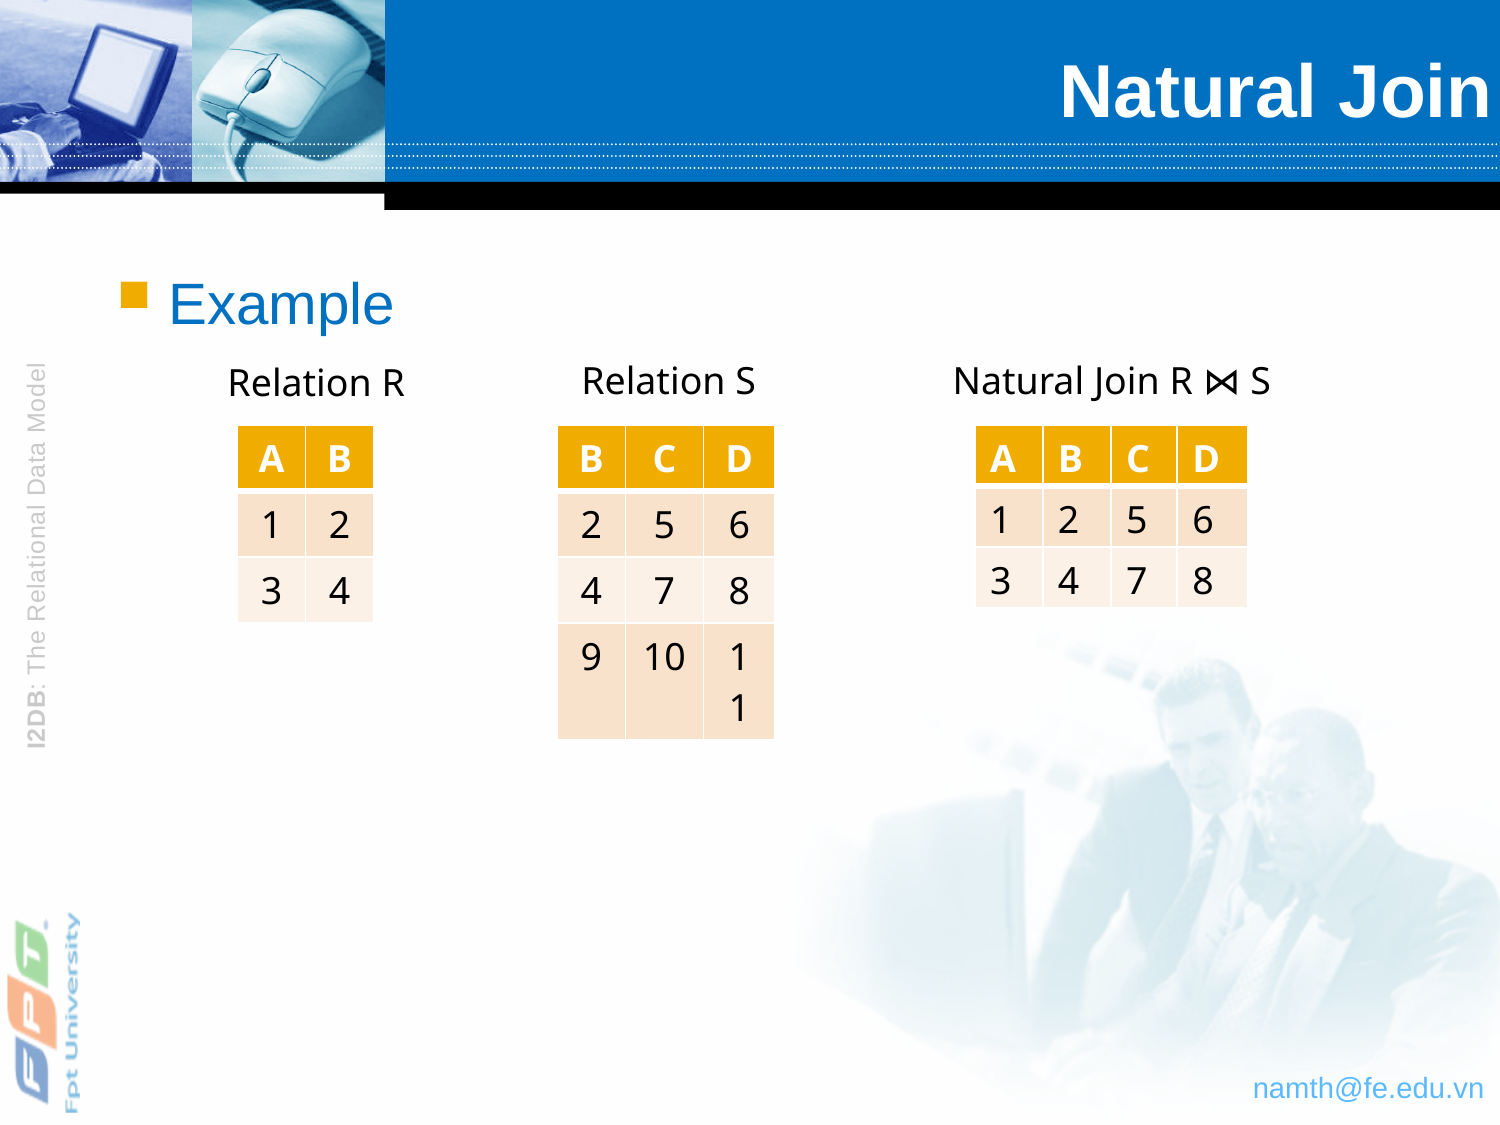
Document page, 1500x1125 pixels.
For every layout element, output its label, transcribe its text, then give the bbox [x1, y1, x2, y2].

table_cell 6 [1178, 489, 1247, 546]
table_cell 4 [558, 558, 625, 622]
table_cell 7 [626, 558, 703, 622]
table_header B [558, 426, 625, 488]
picture [0, 0, 385, 181]
table_cell 2 [558, 494, 625, 556]
table_cell 10 [626, 624, 703, 739]
table_cell 6 [704, 494, 774, 556]
table_cell 9 [558, 624, 625, 739]
table_cell 5 [626, 494, 703, 556]
table_header C [626, 426, 703, 488]
table_cell 5 [1112, 489, 1176, 546]
table_header D [704, 426, 774, 488]
table_cell 11 [704, 624, 774, 739]
text_box Relation S [566, 349, 771, 410]
text_box Natural Join R ⋈ S [938, 349, 1296, 410]
table_cell 8 [1178, 548, 1247, 607]
title Natural Join [387, 0, 1500, 175]
table_cell 1 [238, 494, 305, 556]
table_cell 3 [238, 558, 305, 622]
table_cell 2 [1044, 489, 1110, 546]
table_cell 5 [8, 913, 80, 1112]
table_cell 8 [704, 558, 774, 622]
table_header B [306, 426, 373, 488]
table_header B [1044, 426, 1110, 483]
picture [0, 194, 1500, 1125]
table_header C [1112, 426, 1176, 483]
table_header A [976, 426, 1042, 483]
table_header A [238, 426, 305, 488]
text_box Relation R [212, 351, 421, 412]
table_cell 4 [306, 558, 373, 622]
table_cell 4 [1044, 548, 1110, 607]
table_cell 2 [306, 494, 373, 556]
table_cell 3 [976, 548, 1042, 607]
list Example [87, 216, 1475, 1050]
table_cell 7 [1112, 548, 1176, 607]
table_cell 1 [976, 489, 1042, 546]
table_header D [1178, 426, 1247, 483]
